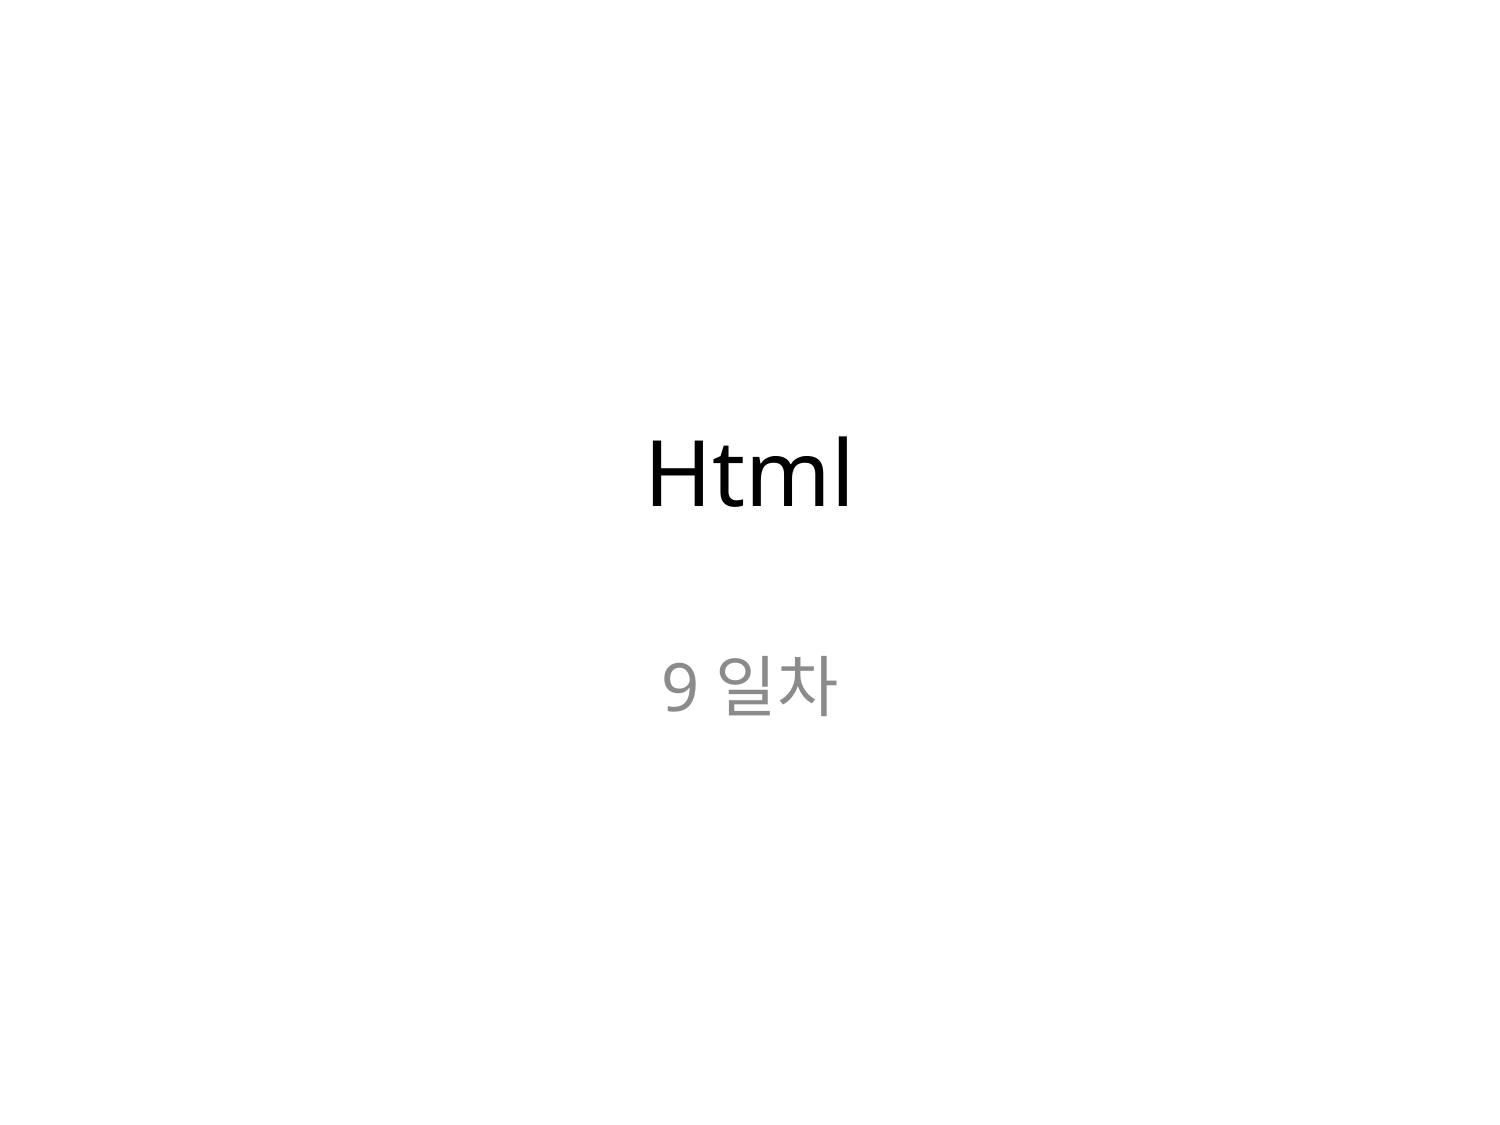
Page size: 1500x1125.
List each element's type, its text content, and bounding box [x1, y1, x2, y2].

subtitle 9일차 [225, 637, 1275, 925]
title Html [112, 349, 1388, 591]
